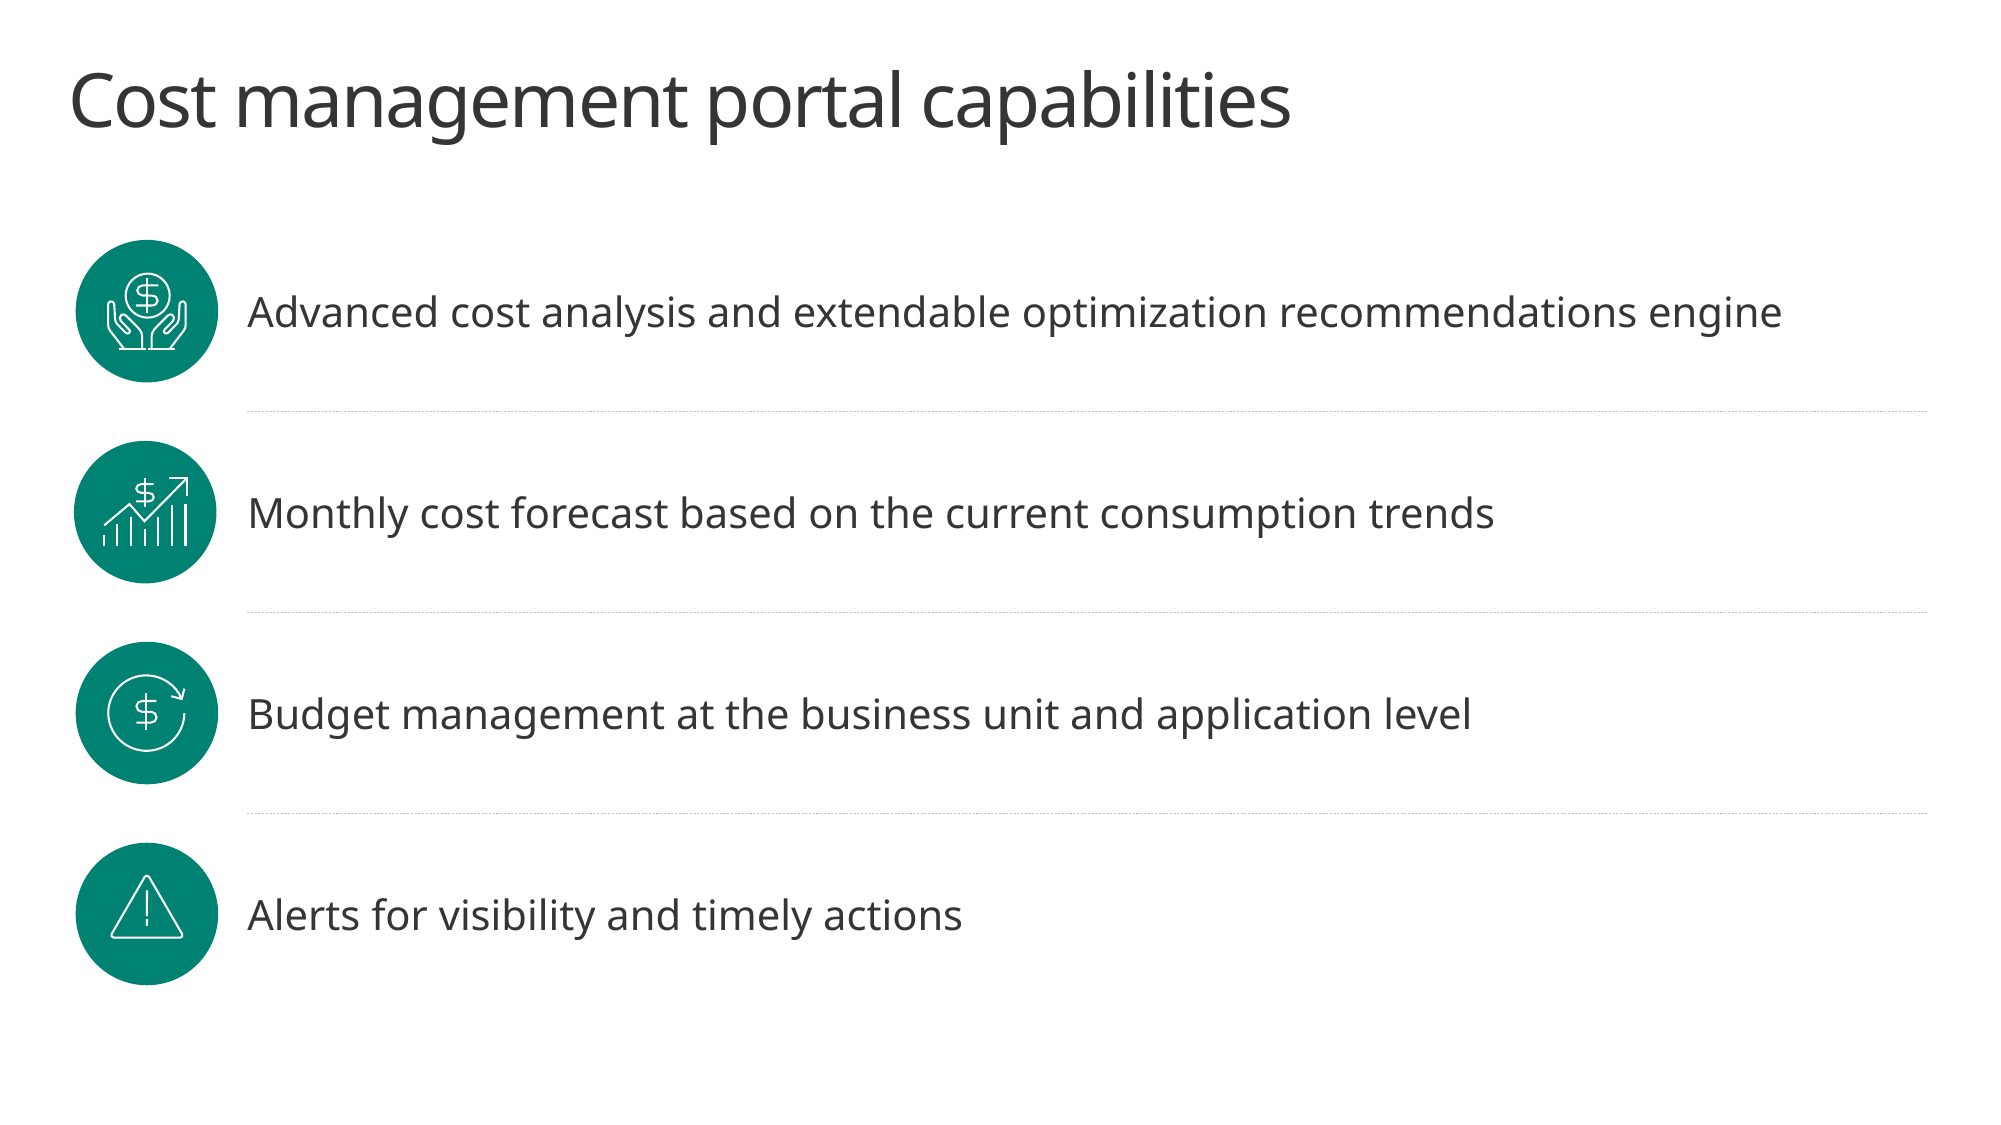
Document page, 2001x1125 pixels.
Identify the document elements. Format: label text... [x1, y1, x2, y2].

text_box Budget management at the business unit and application level [247, 646, 1929, 780]
text_box Advanced cost analysis and extendable optimization recommendations engine [247, 244, 1929, 379]
text_box Monthly cost forecast based on the current consumption trends [247, 445, 1929, 579]
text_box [75, 641, 219, 785]
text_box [75, 842, 219, 986]
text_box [75, 239, 219, 383]
text_box Alerts for visibility and timely actions [247, 847, 1929, 981]
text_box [73, 440, 217, 584]
title Cost management portal capabilities [44, 47, 1957, 196]
